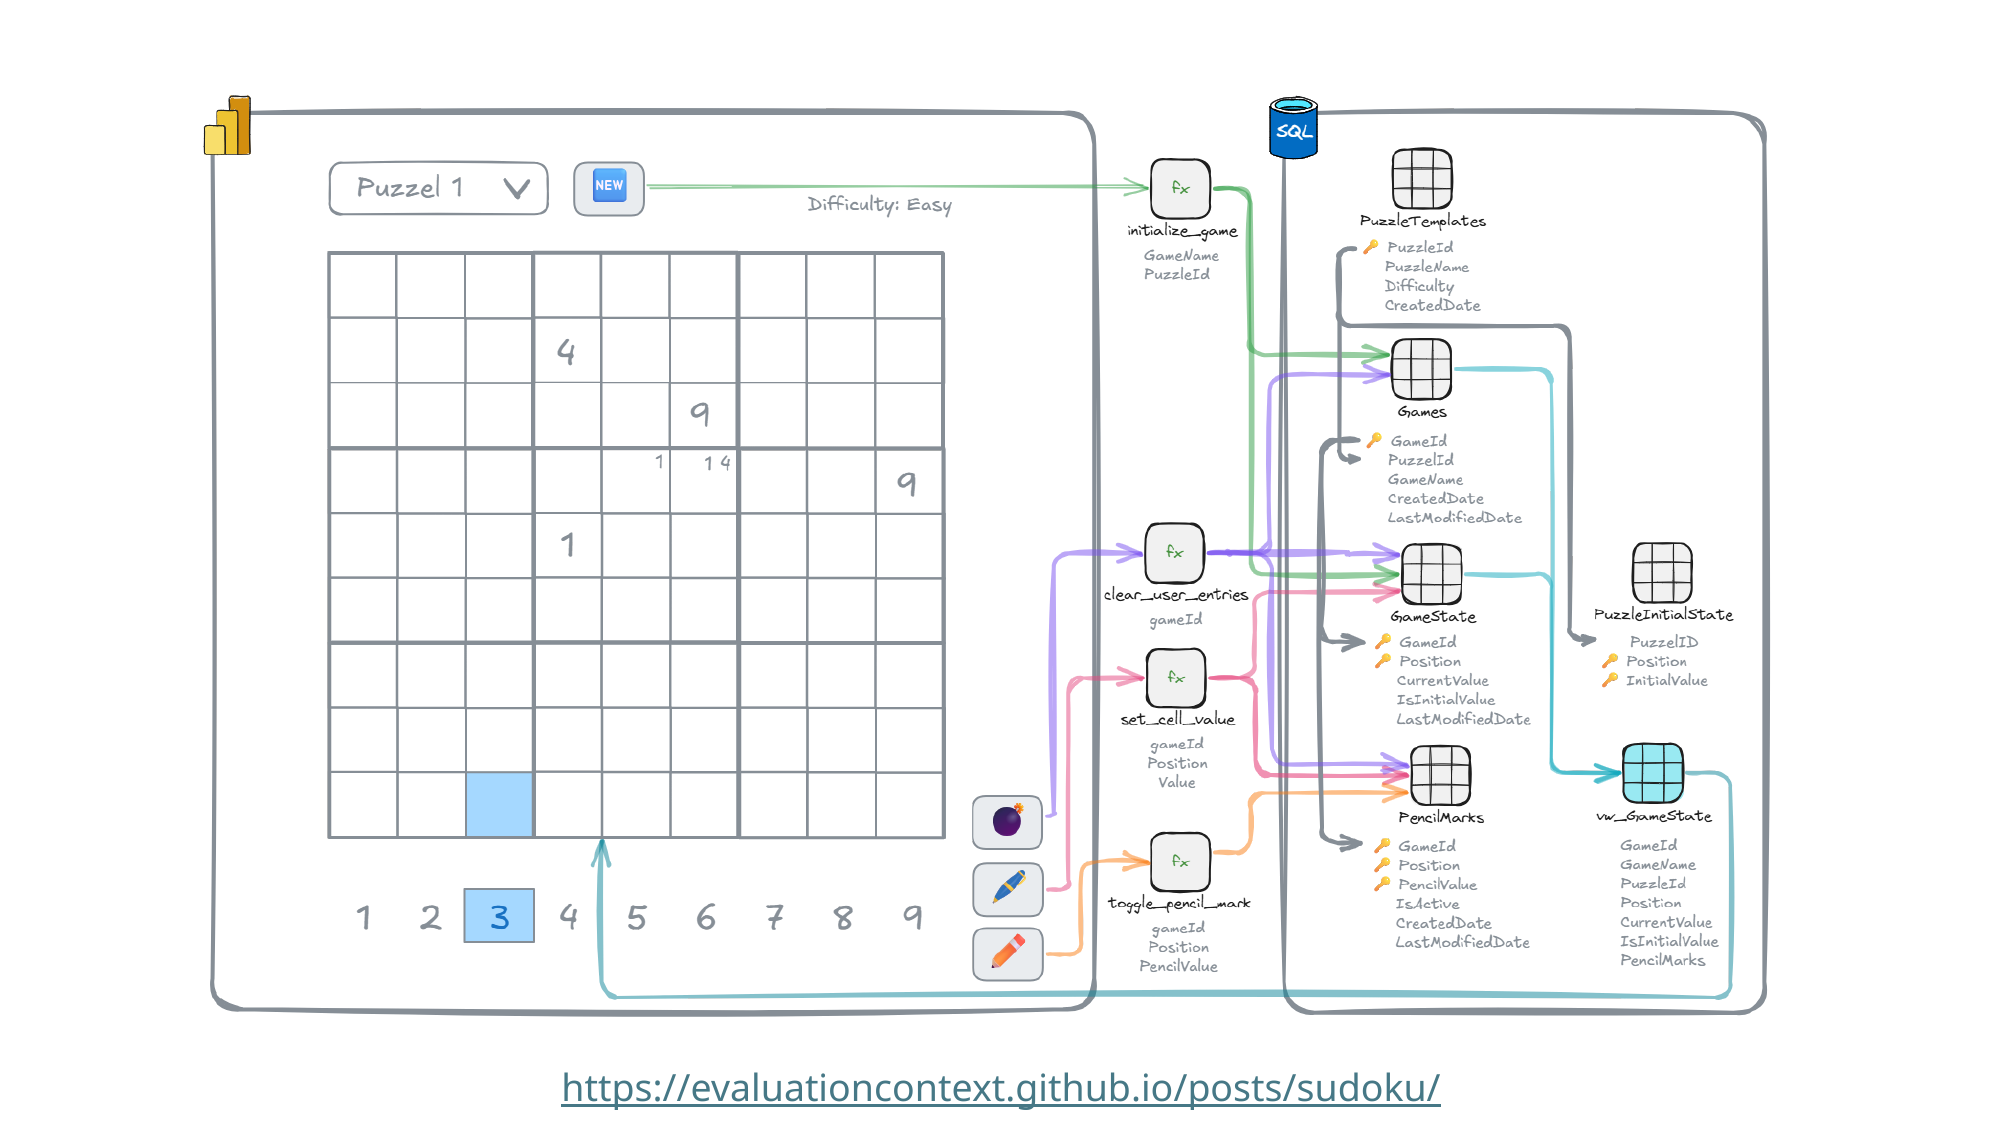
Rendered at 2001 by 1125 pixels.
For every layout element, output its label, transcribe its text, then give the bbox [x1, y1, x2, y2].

picture [194, 86, 1773, 1021]
text_box https://evaluationcontext.github.io/posts/sudoku/ [31, 1056, 1972, 1122]
